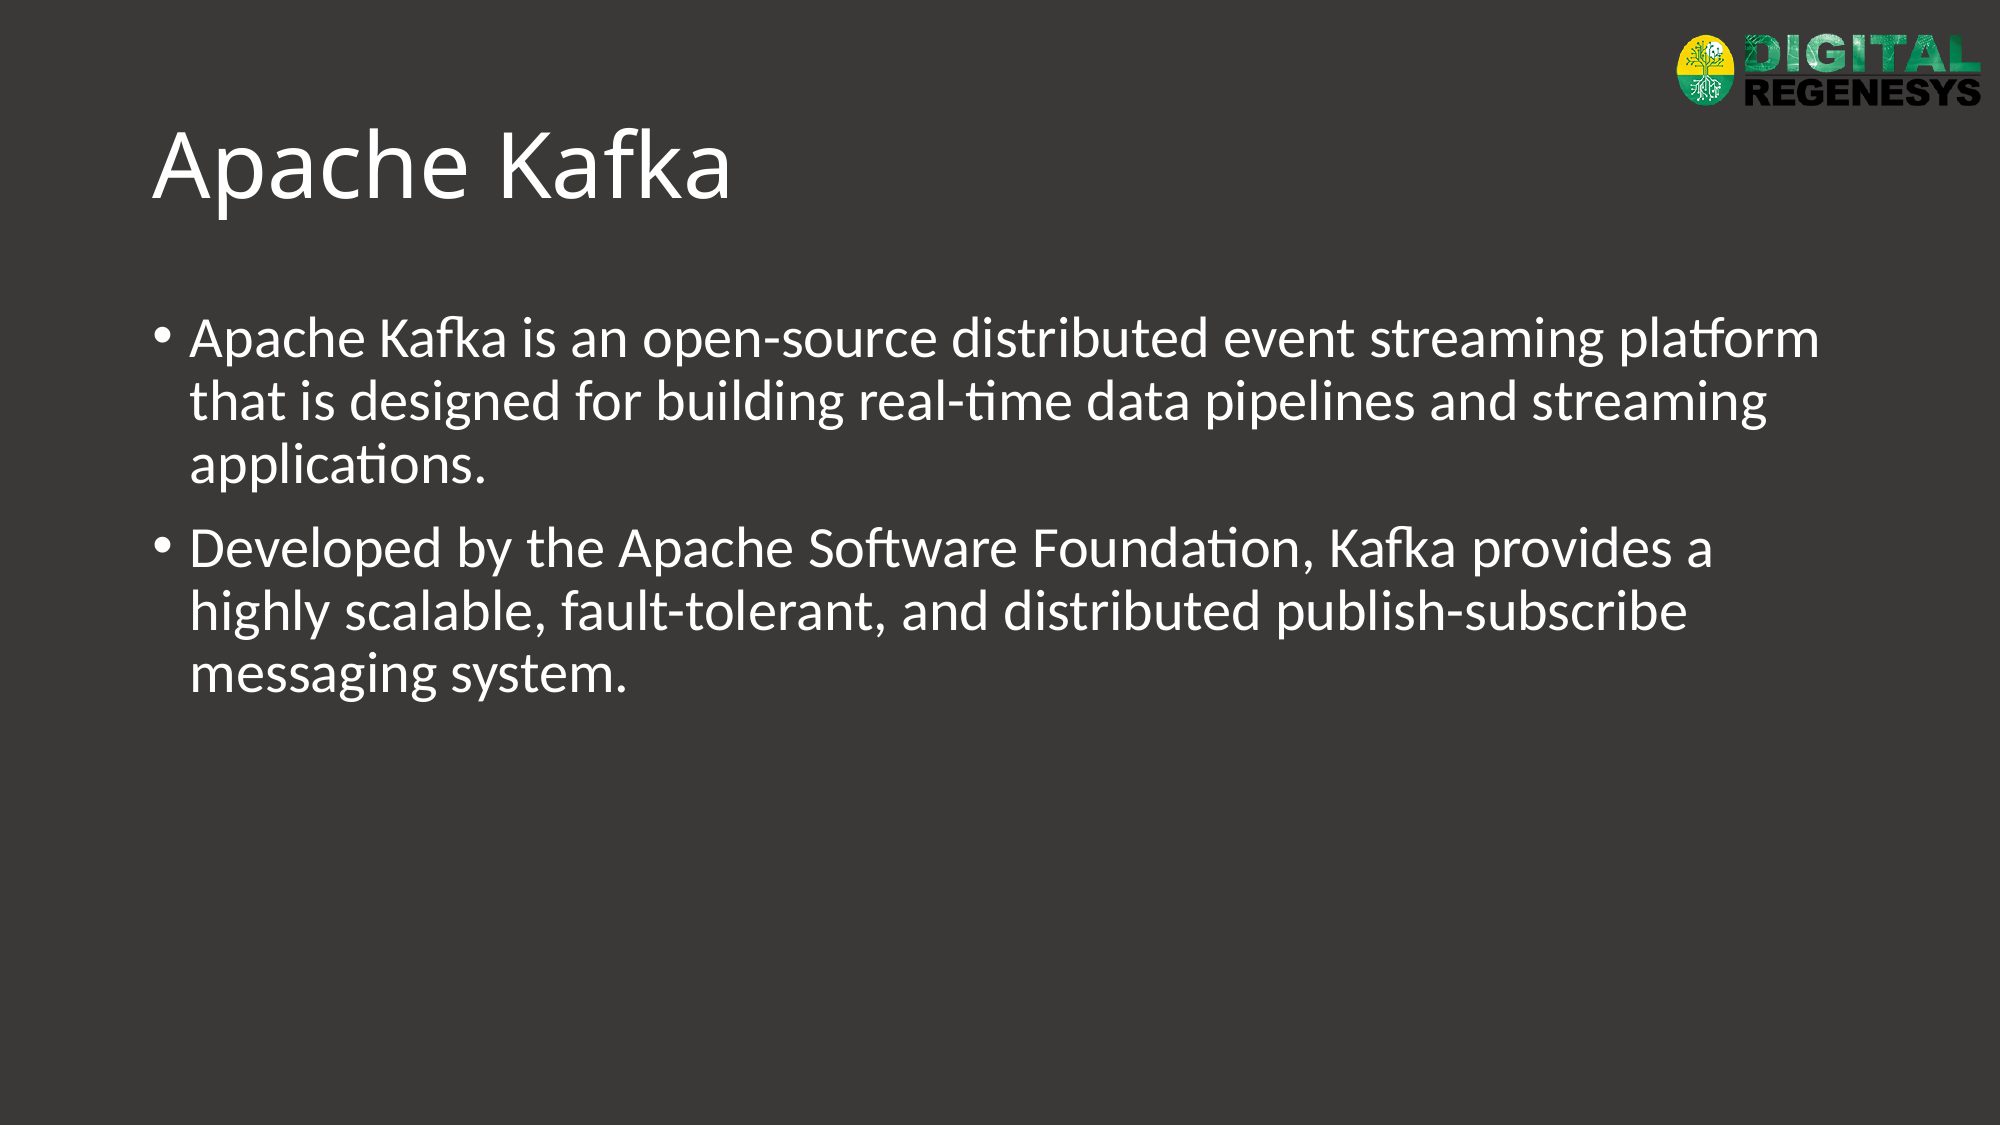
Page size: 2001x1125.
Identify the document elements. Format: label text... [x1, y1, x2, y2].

list Apache Kafka is an open-source distributed event streaming platform that is designed for building real-time data pipelines and streaming applications. Developed by the Apache Software Foundation, Kafka provides a highly scalable, fault-tolerant, and distributed publish-subscribe messaging system. [137, 299, 1863, 1014]
title Apache Kafka [137, 59, 1863, 278]
picture [1676, 30, 1987, 109]
